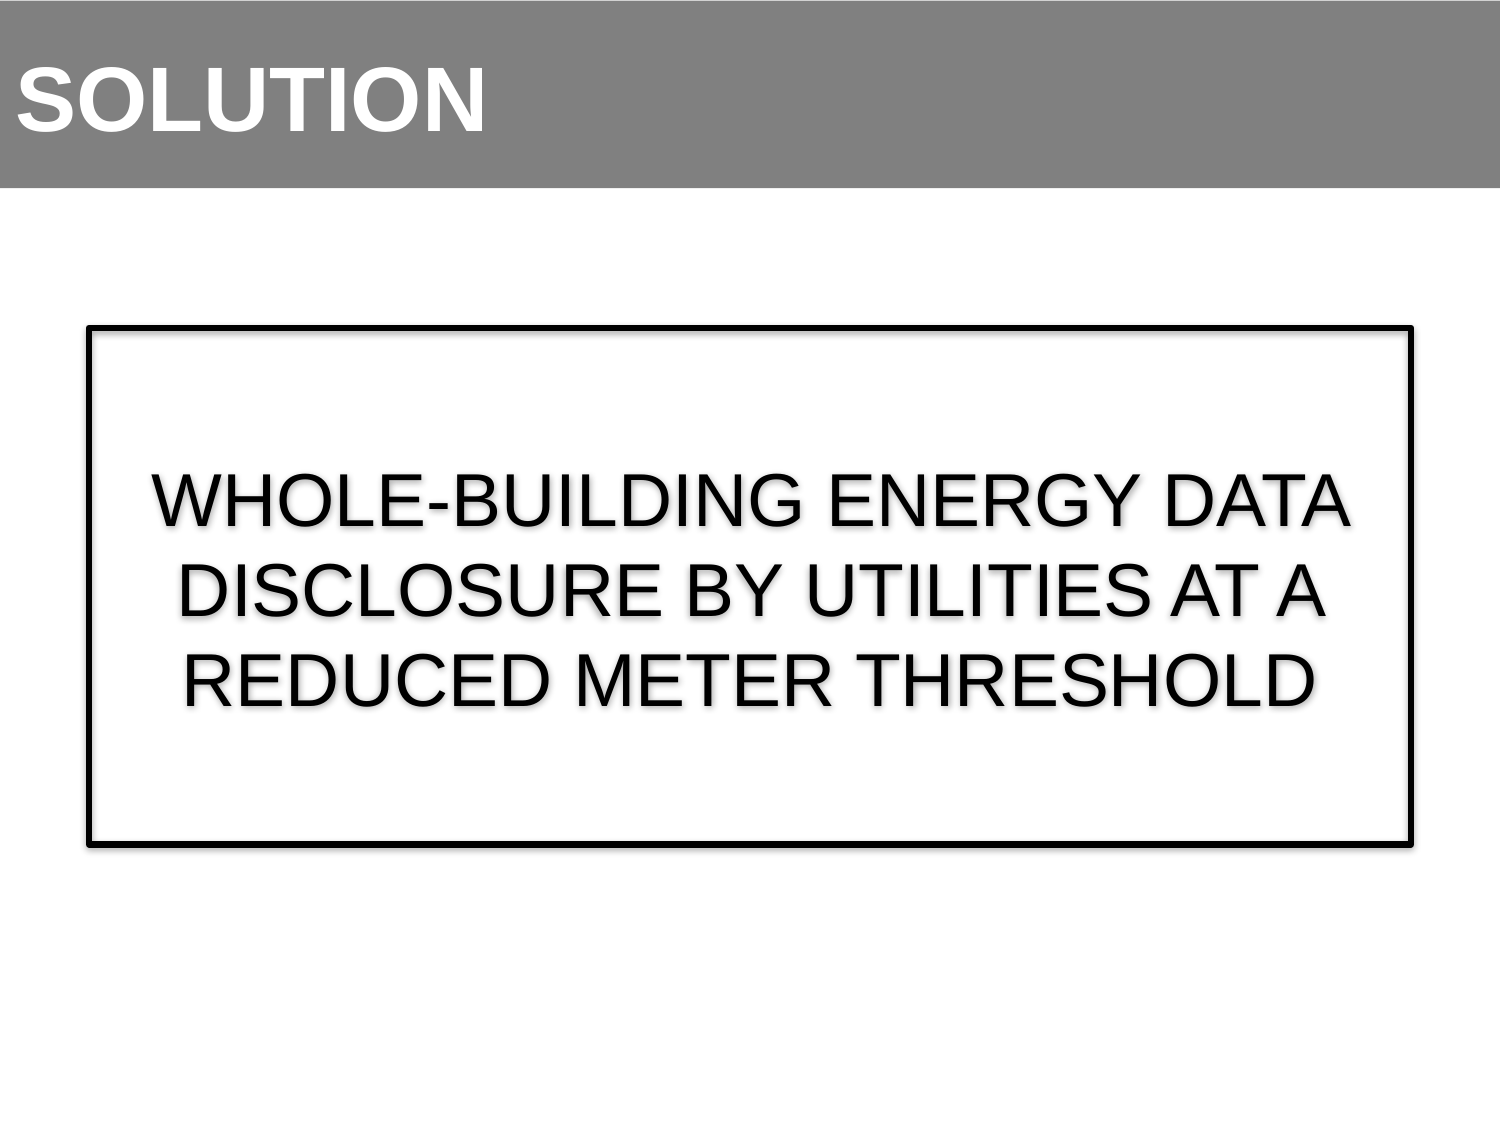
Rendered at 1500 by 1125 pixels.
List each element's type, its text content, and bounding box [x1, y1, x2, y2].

text_box WHOLE-BUILDING ENERGY DATA DISCLOSURE BY UTILITIES AT A REDUCED METER THRESHOLD [88, 327, 1412, 845]
title SOLUTION [0, 0, 1500, 189]
